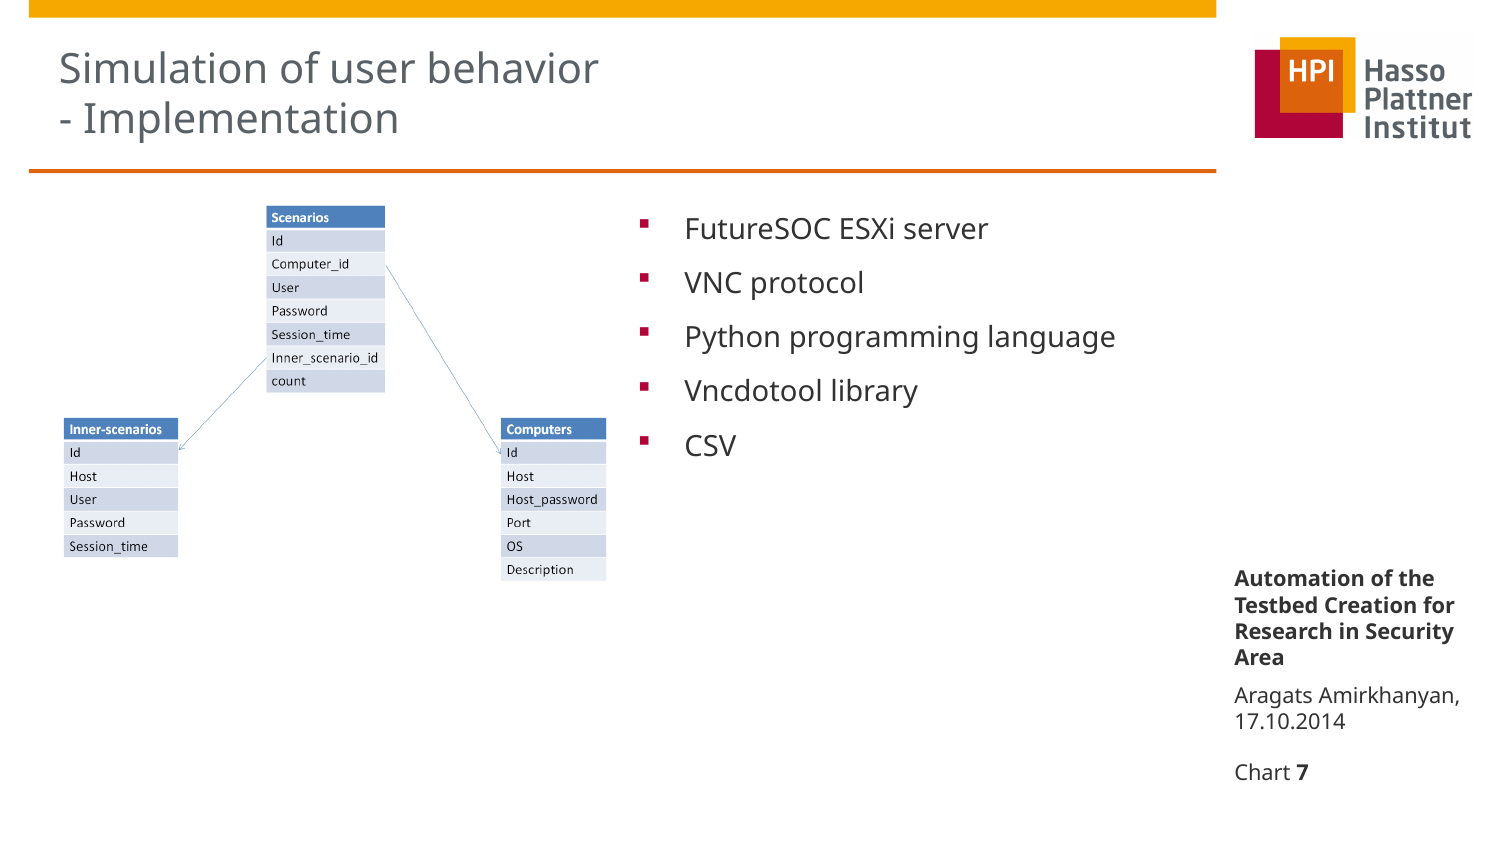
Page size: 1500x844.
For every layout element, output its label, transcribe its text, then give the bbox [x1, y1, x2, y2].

slide_number Chart 7 [1216, 758, 1471, 788]
picture [1252, 33, 1477, 142]
footer Automation of the Testbed Creation for Research in Security Area [1216, 584, 1471, 670]
title Simulation of user behavior - Implementation [58, 17, 1187, 170]
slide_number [1216, 681, 1471, 758]
list FutureSOC ESXi server VNC protocol Python programming language Vncdotool library CSV [637, 203, 1187, 788]
picture [58, 202, 613, 585]
